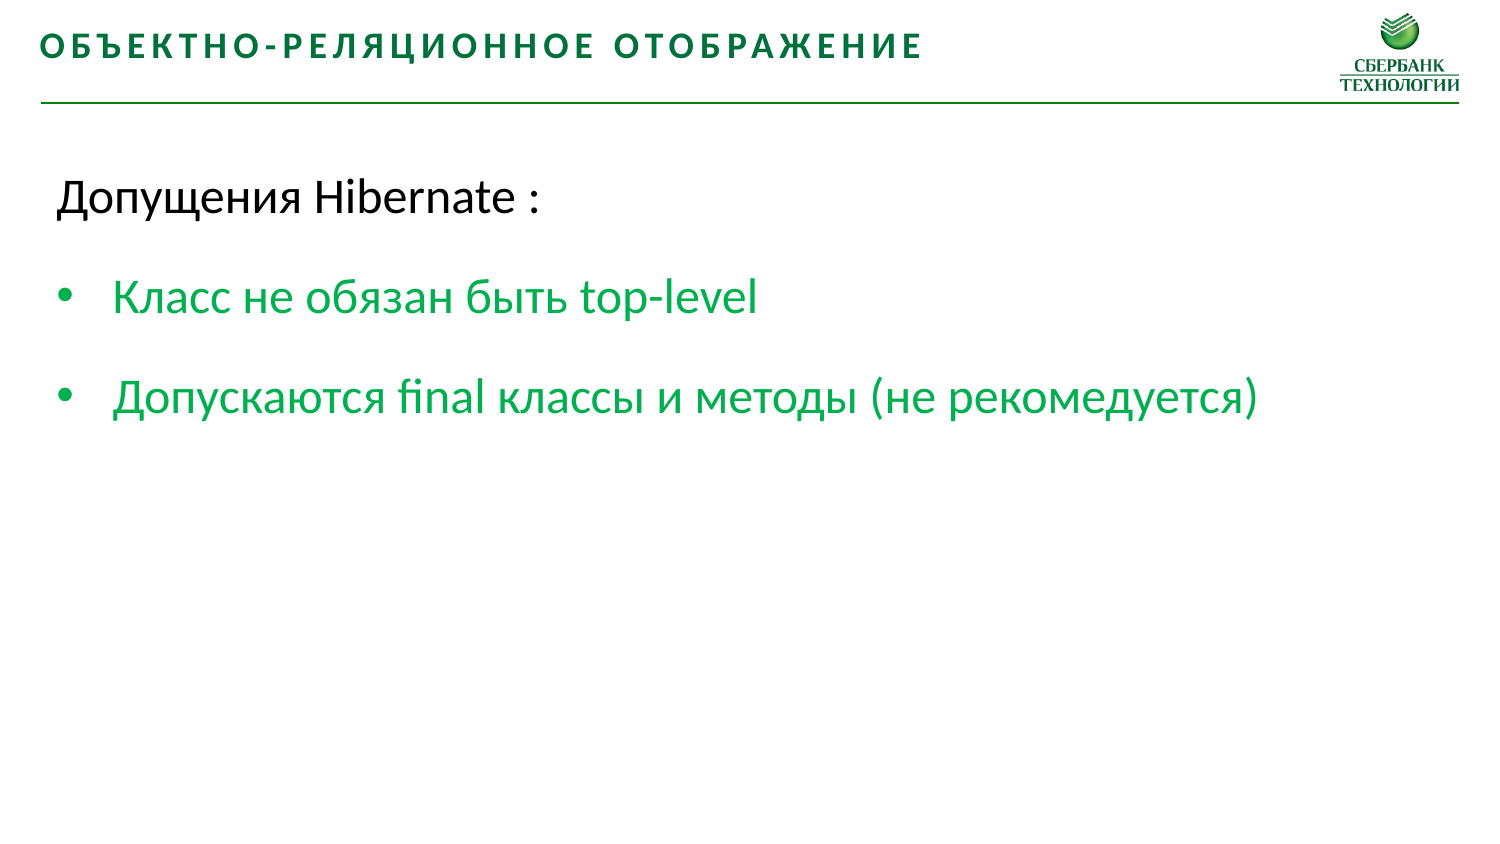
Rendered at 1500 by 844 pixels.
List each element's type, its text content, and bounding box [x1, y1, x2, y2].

picture [1340, 13, 1459, 91]
list Объектно-реляционное отображение [39, 13, 1115, 67]
text_box Допущения Hibernate : Класс не обязан быть top-level Допускаются final классы и методы (не рекомедуется) [41, 126, 1459, 788]
